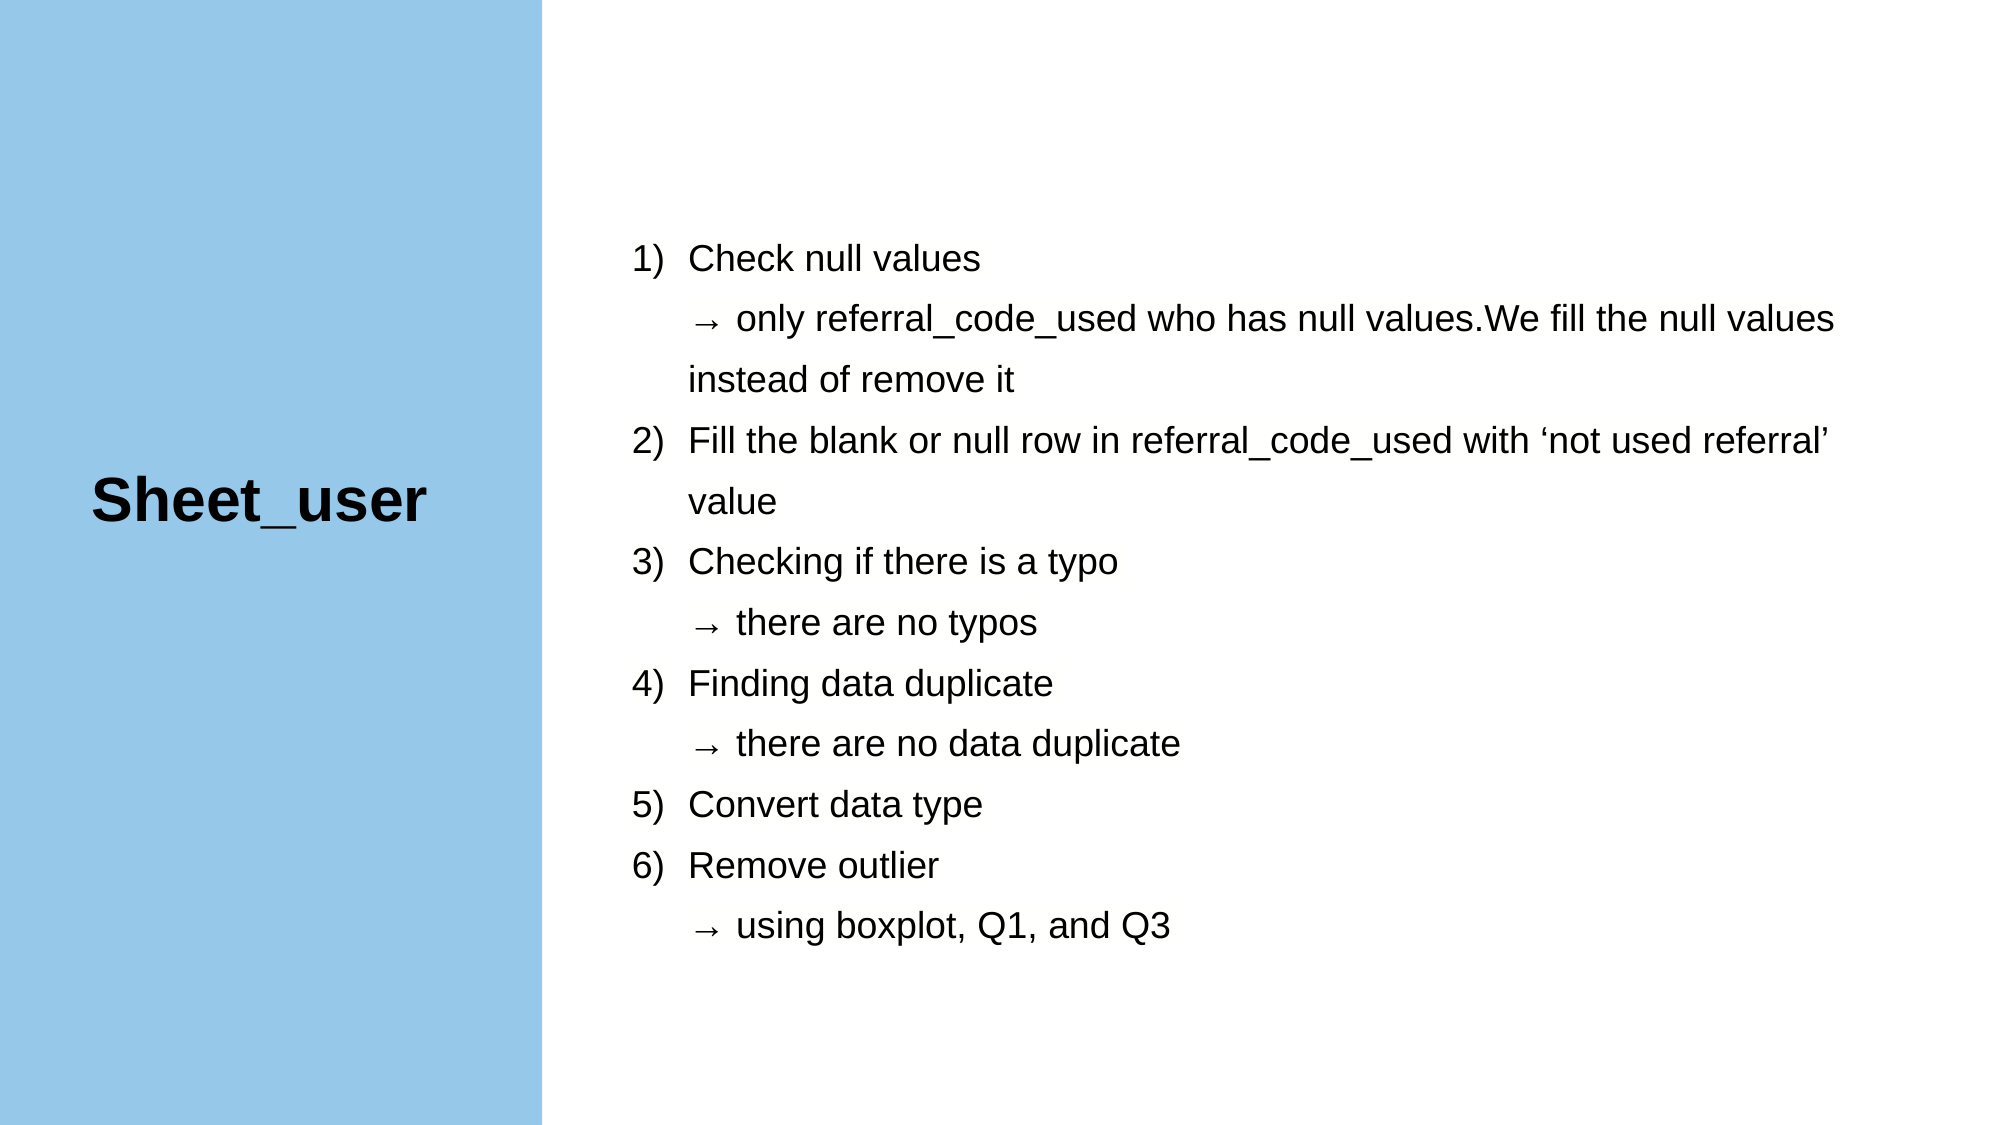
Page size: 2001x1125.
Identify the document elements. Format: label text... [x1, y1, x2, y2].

text_box Sheet_user [32, 444, 487, 550]
text_box Check null values → only referral_code_used who has null values.We fill the null values instead of remove it Fill the blank or null row in referral_code_used with ‘not used referral’ value Checking if there is a typo → there are no typos Finding data duplicate → there are no data duplicate Convert data type Remove outlier → using boxplot, Q1, and Q3 [598, 203, 1941, 962]
